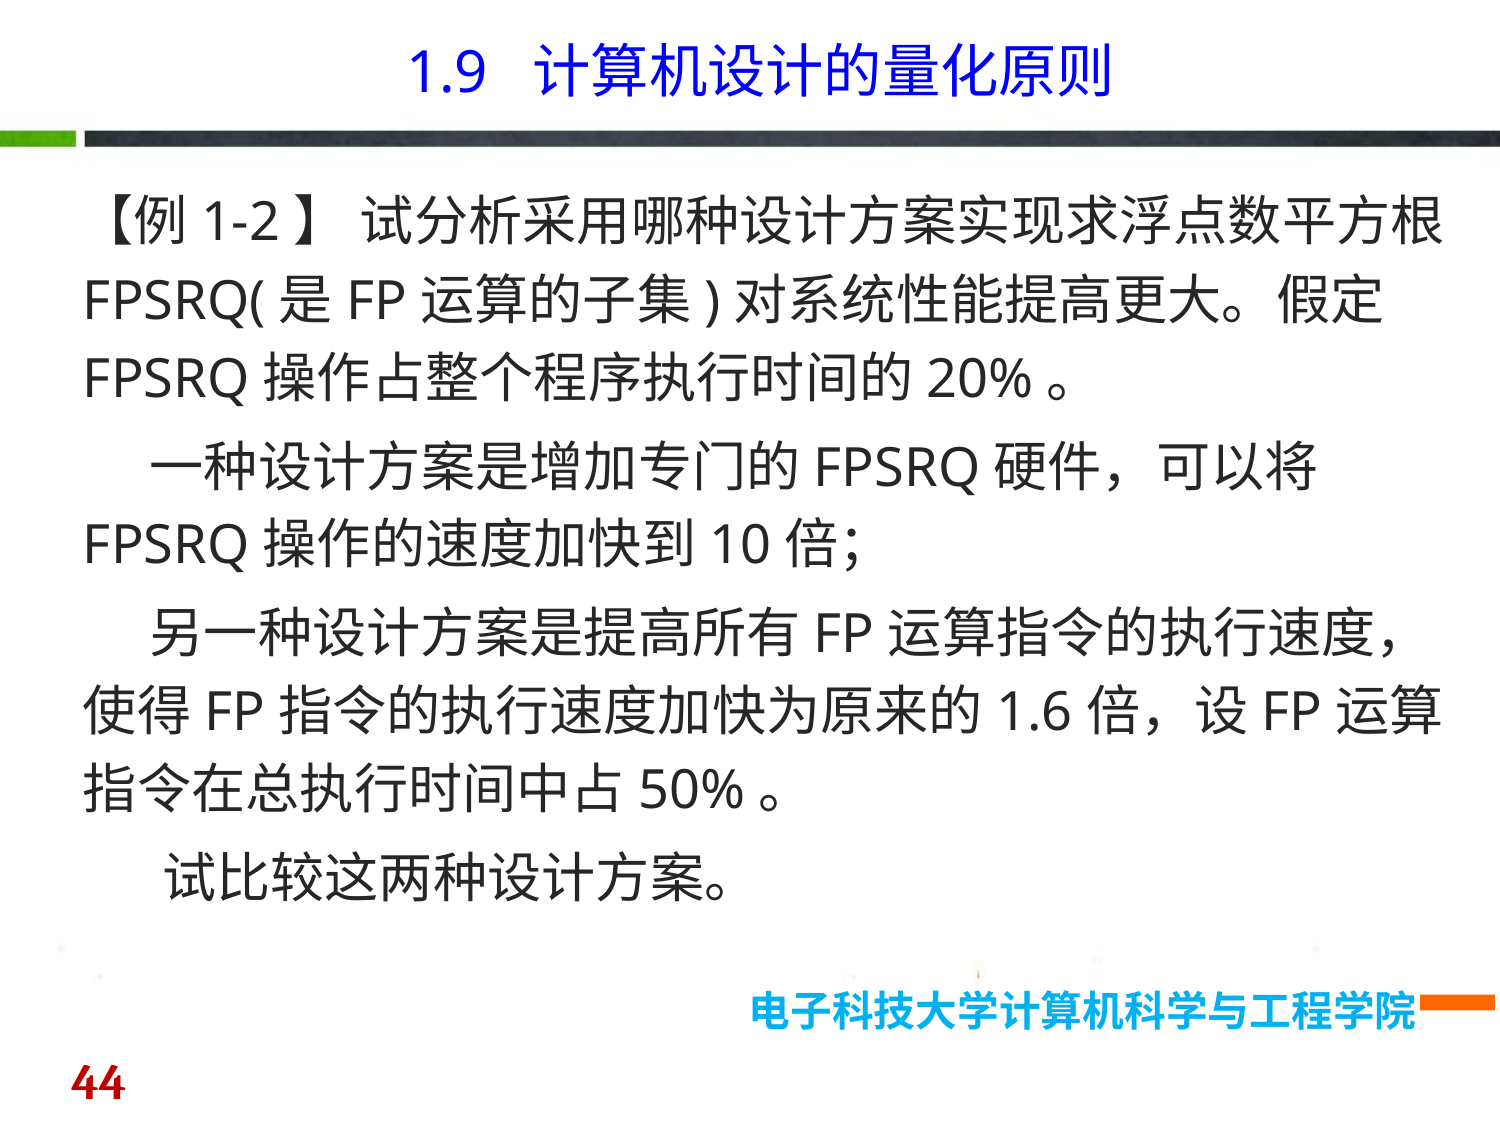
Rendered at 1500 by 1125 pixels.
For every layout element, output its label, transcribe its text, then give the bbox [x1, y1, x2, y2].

text_box 1.9 计算机设计的量化原则 [71, 12, 1450, 125]
text_box 【例1-2】 试分析采用哪种设计方案实现求浮点数平方根FPSRQ(是FP运算的子集)对系统性能提高更大。假定FPSRQ操作占整个程序执行时间的20%。 一种设计方案是增加专门的FPSRQ硬件，可以将FPSRQ操作的速度加快到10倍； 另一种设计方案是提高所有FP运算指令的执行速度，使得FP指令的执行速度加快为原来的1.6倍，设FP运算指令在总执行时间中占50%。 试比较这两种设计方案。 [11, 160, 1495, 1036]
picture [0, 0, 1500, 1125]
